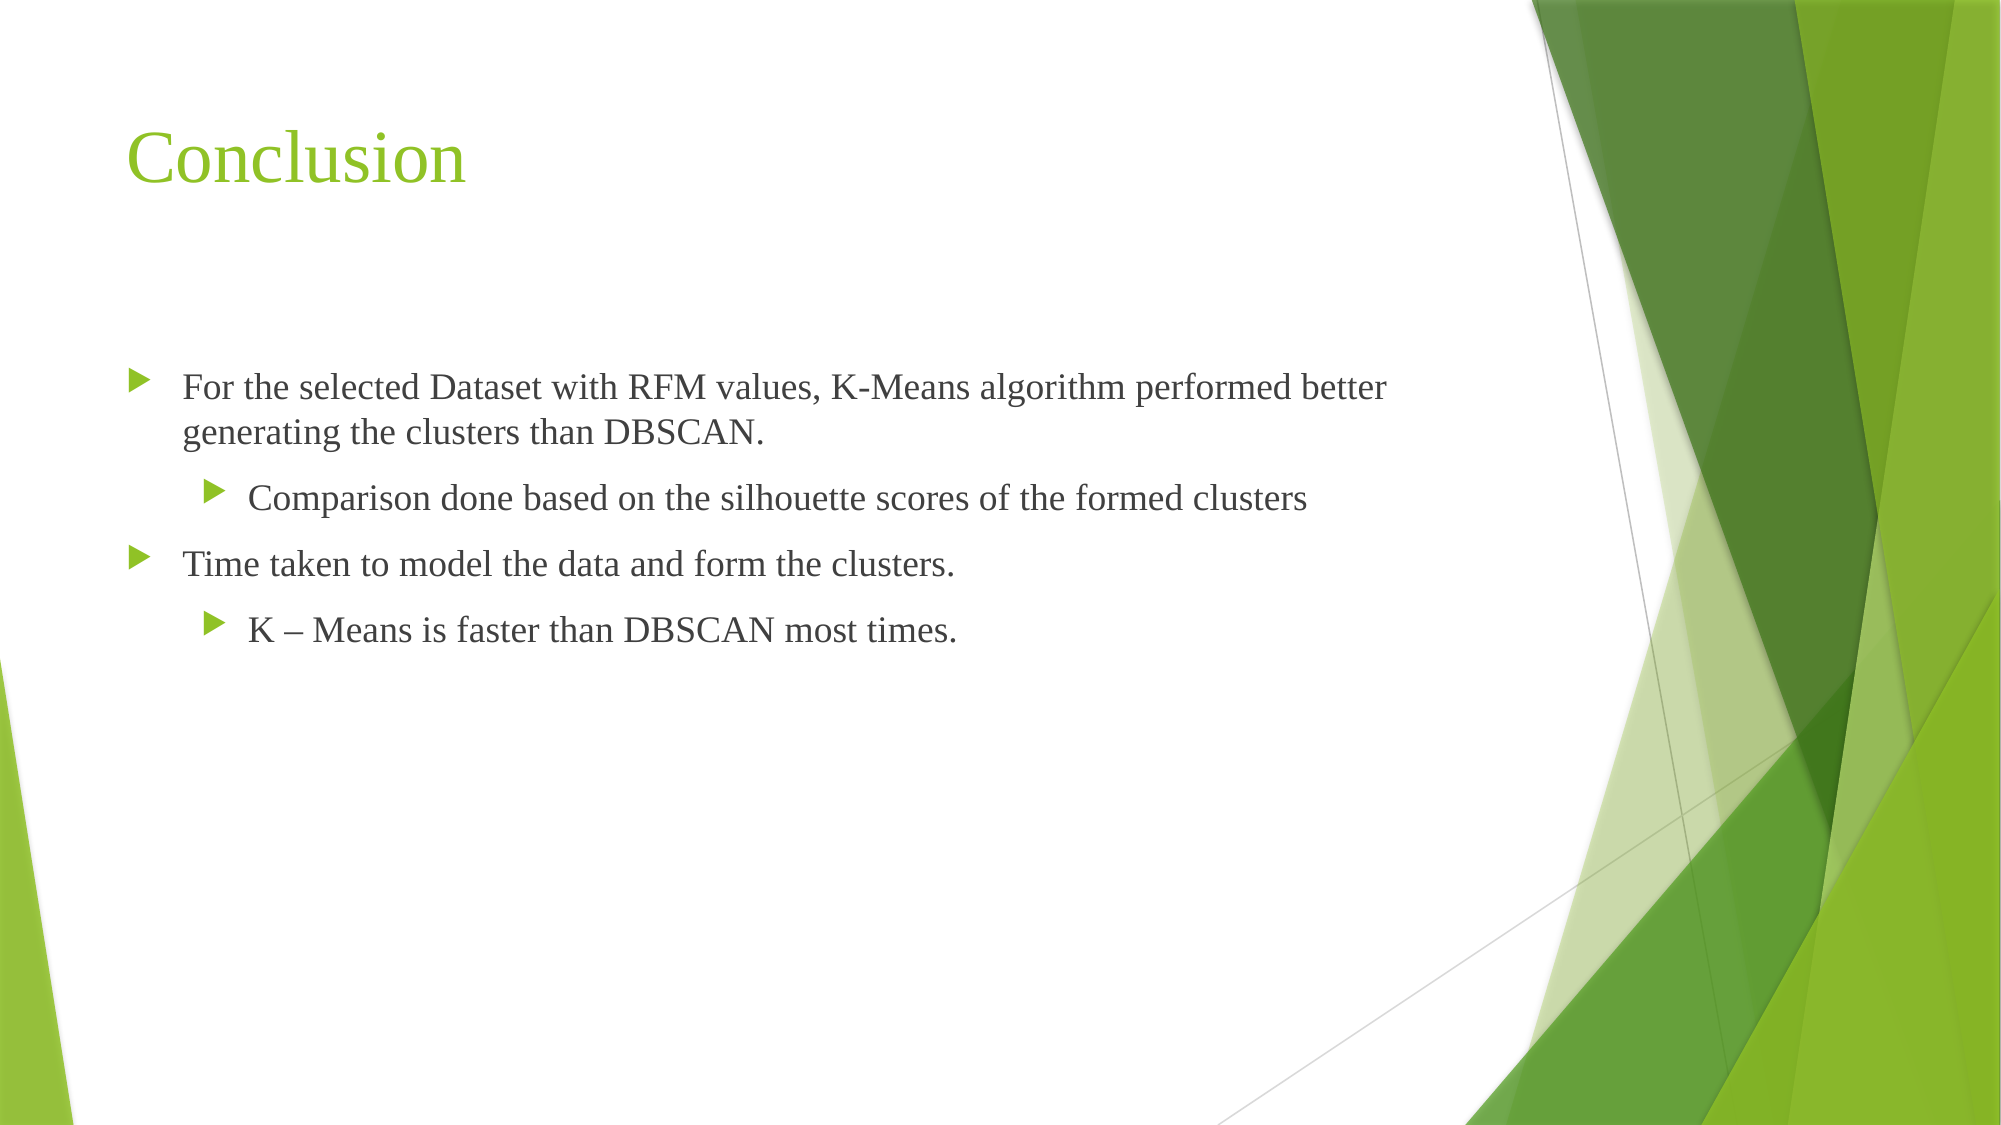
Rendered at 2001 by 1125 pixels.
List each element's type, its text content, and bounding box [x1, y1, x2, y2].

title Conclusion [111, 99, 1522, 317]
list For the selected Dataset with RFM values, K-Means algorithm performed better generating the clusters than DBSCAN. Comparison done based on the silhouette scores of the formed clusters Time taken to model the data and form the clusters. K – Means is faster than DBSCAN most times. [111, 354, 1522, 992]
